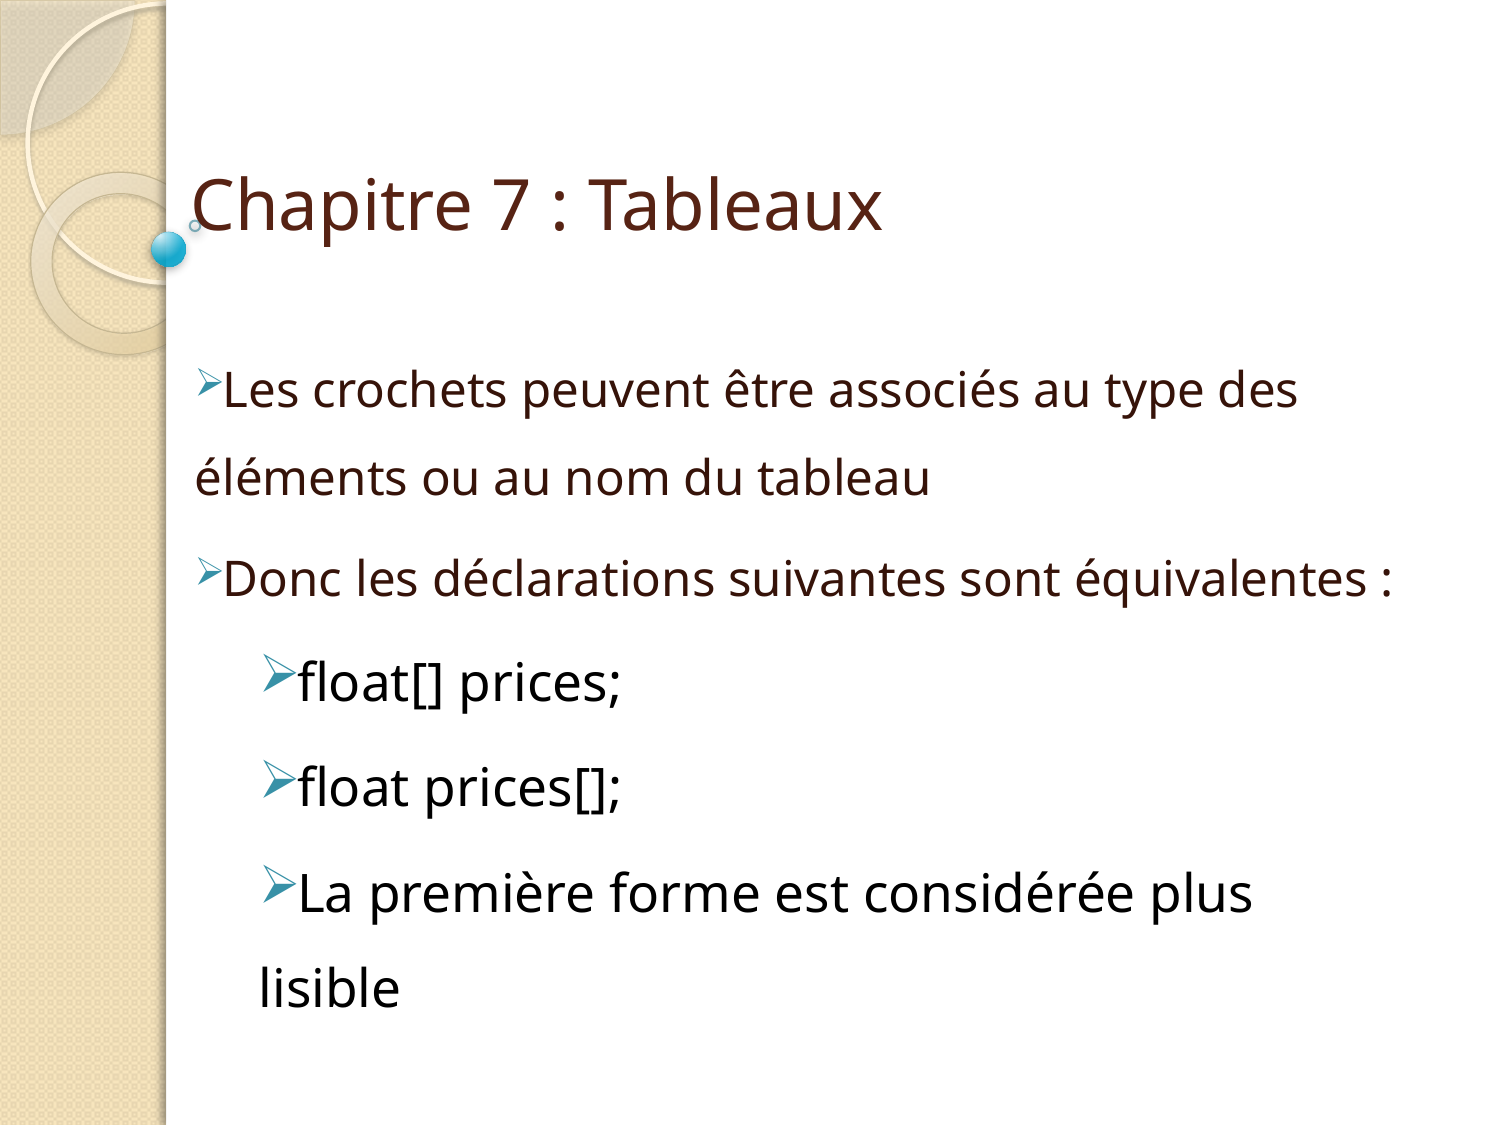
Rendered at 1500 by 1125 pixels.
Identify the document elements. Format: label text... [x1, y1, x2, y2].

title Chapitre 7 : Tableaux [175, 152, 1370, 328]
subtitle Les crochets peuvent être associés au type des éléments ou au nom du tableau Donc les déclarations suivantes sont équivalentes : float[] prices; float prices[]; La première forme est considérée plus lisible [175, 328, 1418, 1055]
